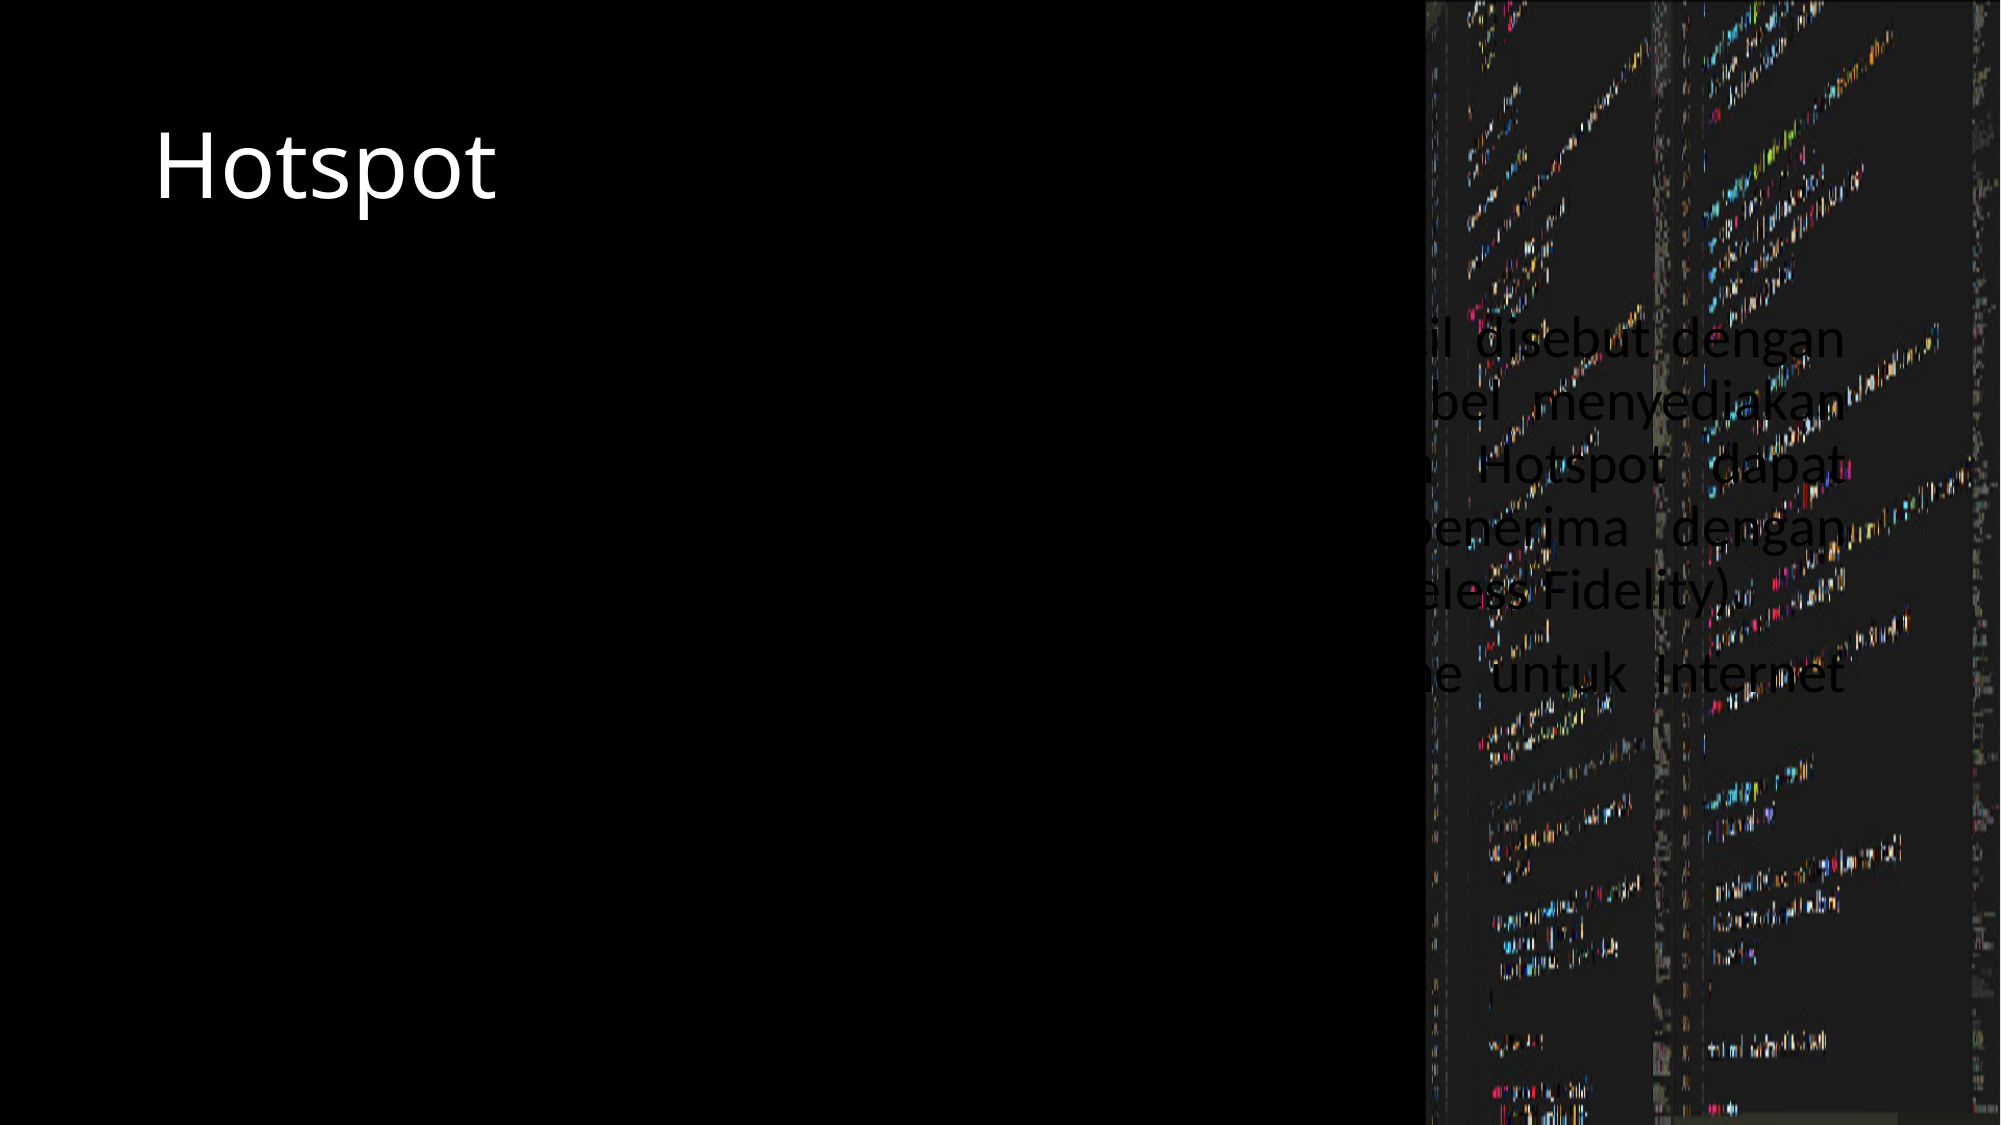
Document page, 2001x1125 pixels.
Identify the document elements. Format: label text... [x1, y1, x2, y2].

picture [0, 0, 2001, 1125]
list Hotspot merupakan suatu lingkungan geografis kecil disebut dengan Area Bersinyal dimana suatu titik akses tanpa kabel menyediakan layanan kepada sejumlah pemakai (Client) dan Hotspot dapat memancarkan suatu koneksi jaringan kepada penerima dengan frekuensi tertentu yang dipancarkan oleh Wi-Fi (Wireless Fidelity). Penerapan : Pembuatan Hotspot pada Smartphone untuk Internet Sharing. [137, 299, 1863, 1014]
title Hotspot [137, 59, 1863, 278]
